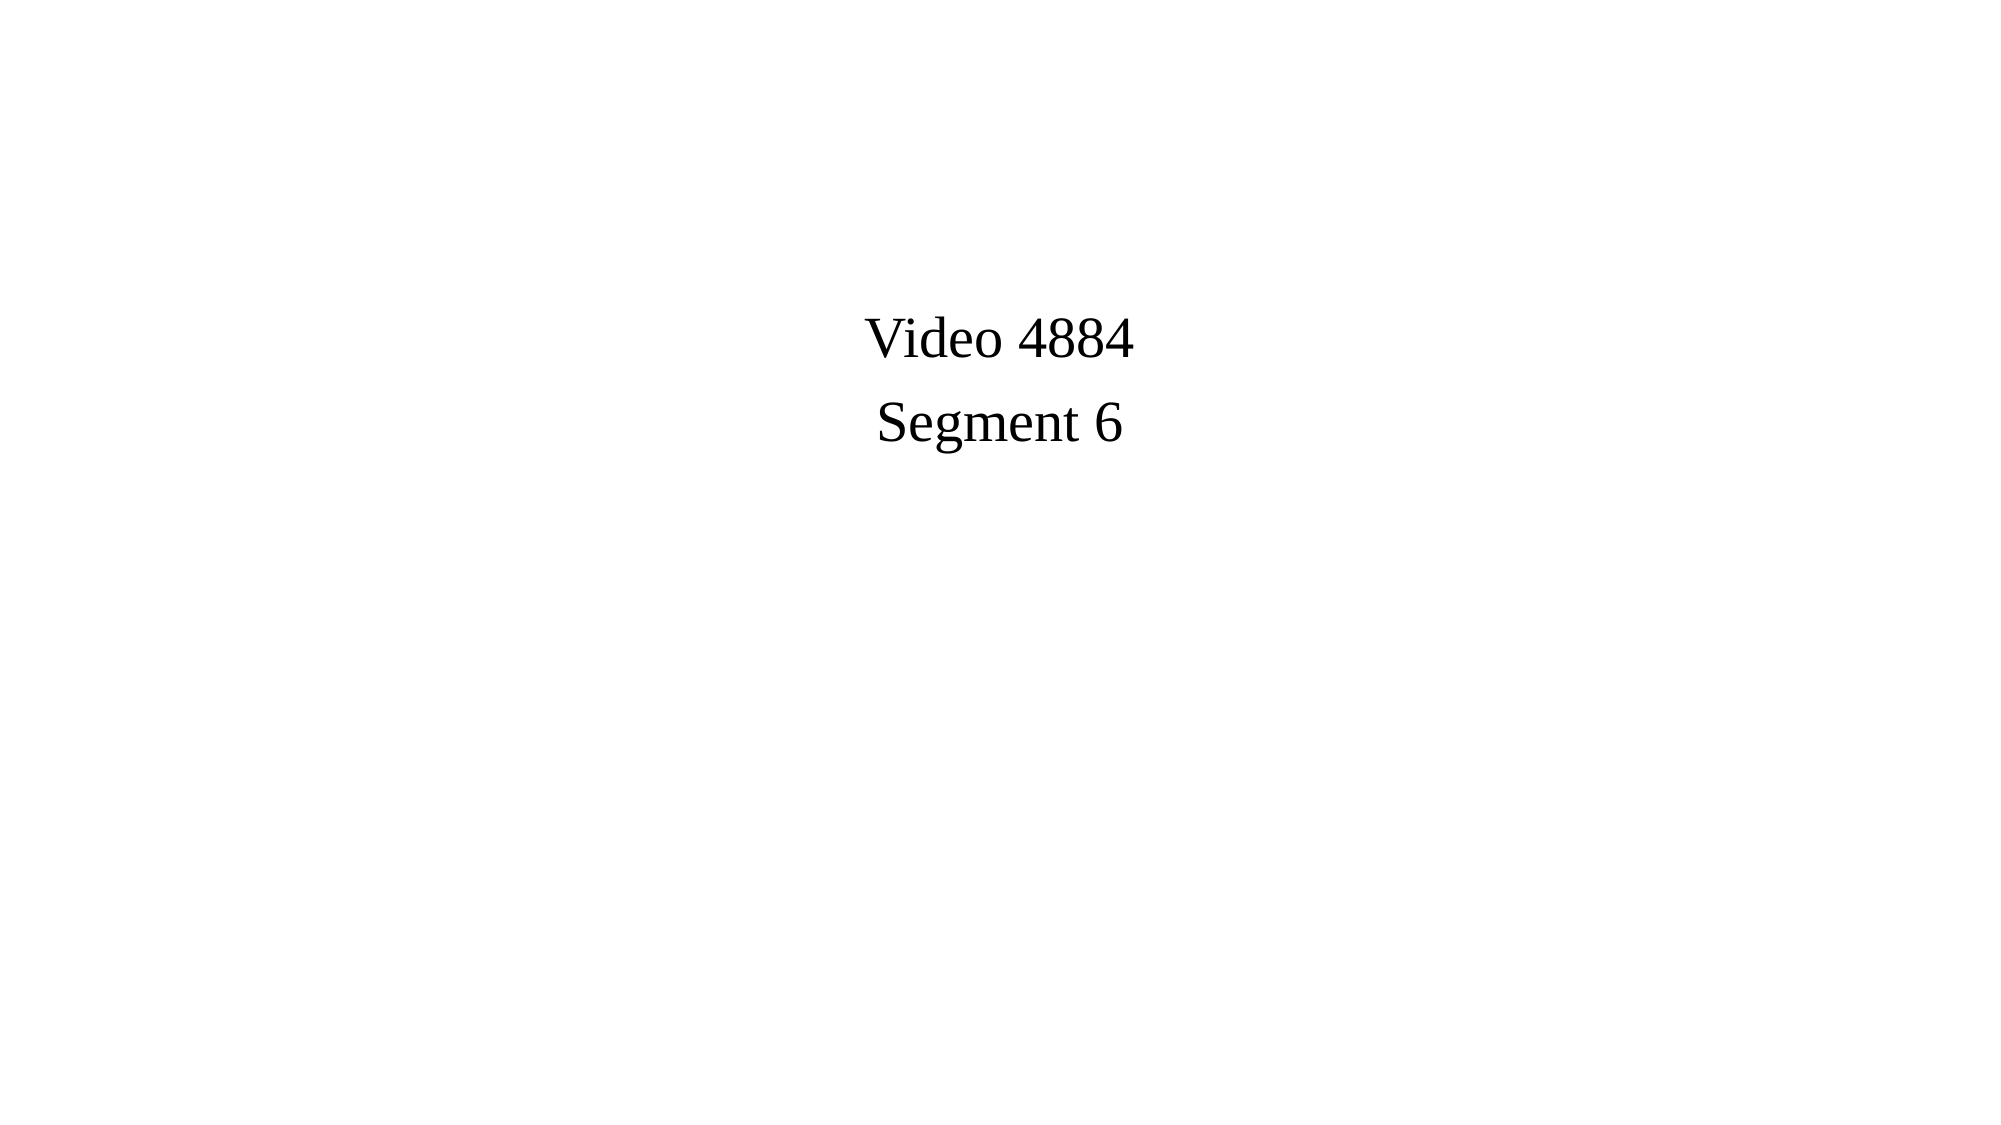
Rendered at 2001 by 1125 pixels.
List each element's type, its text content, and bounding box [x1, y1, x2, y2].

list Video 4884 Segment 6 [137, 299, 1863, 1014]
